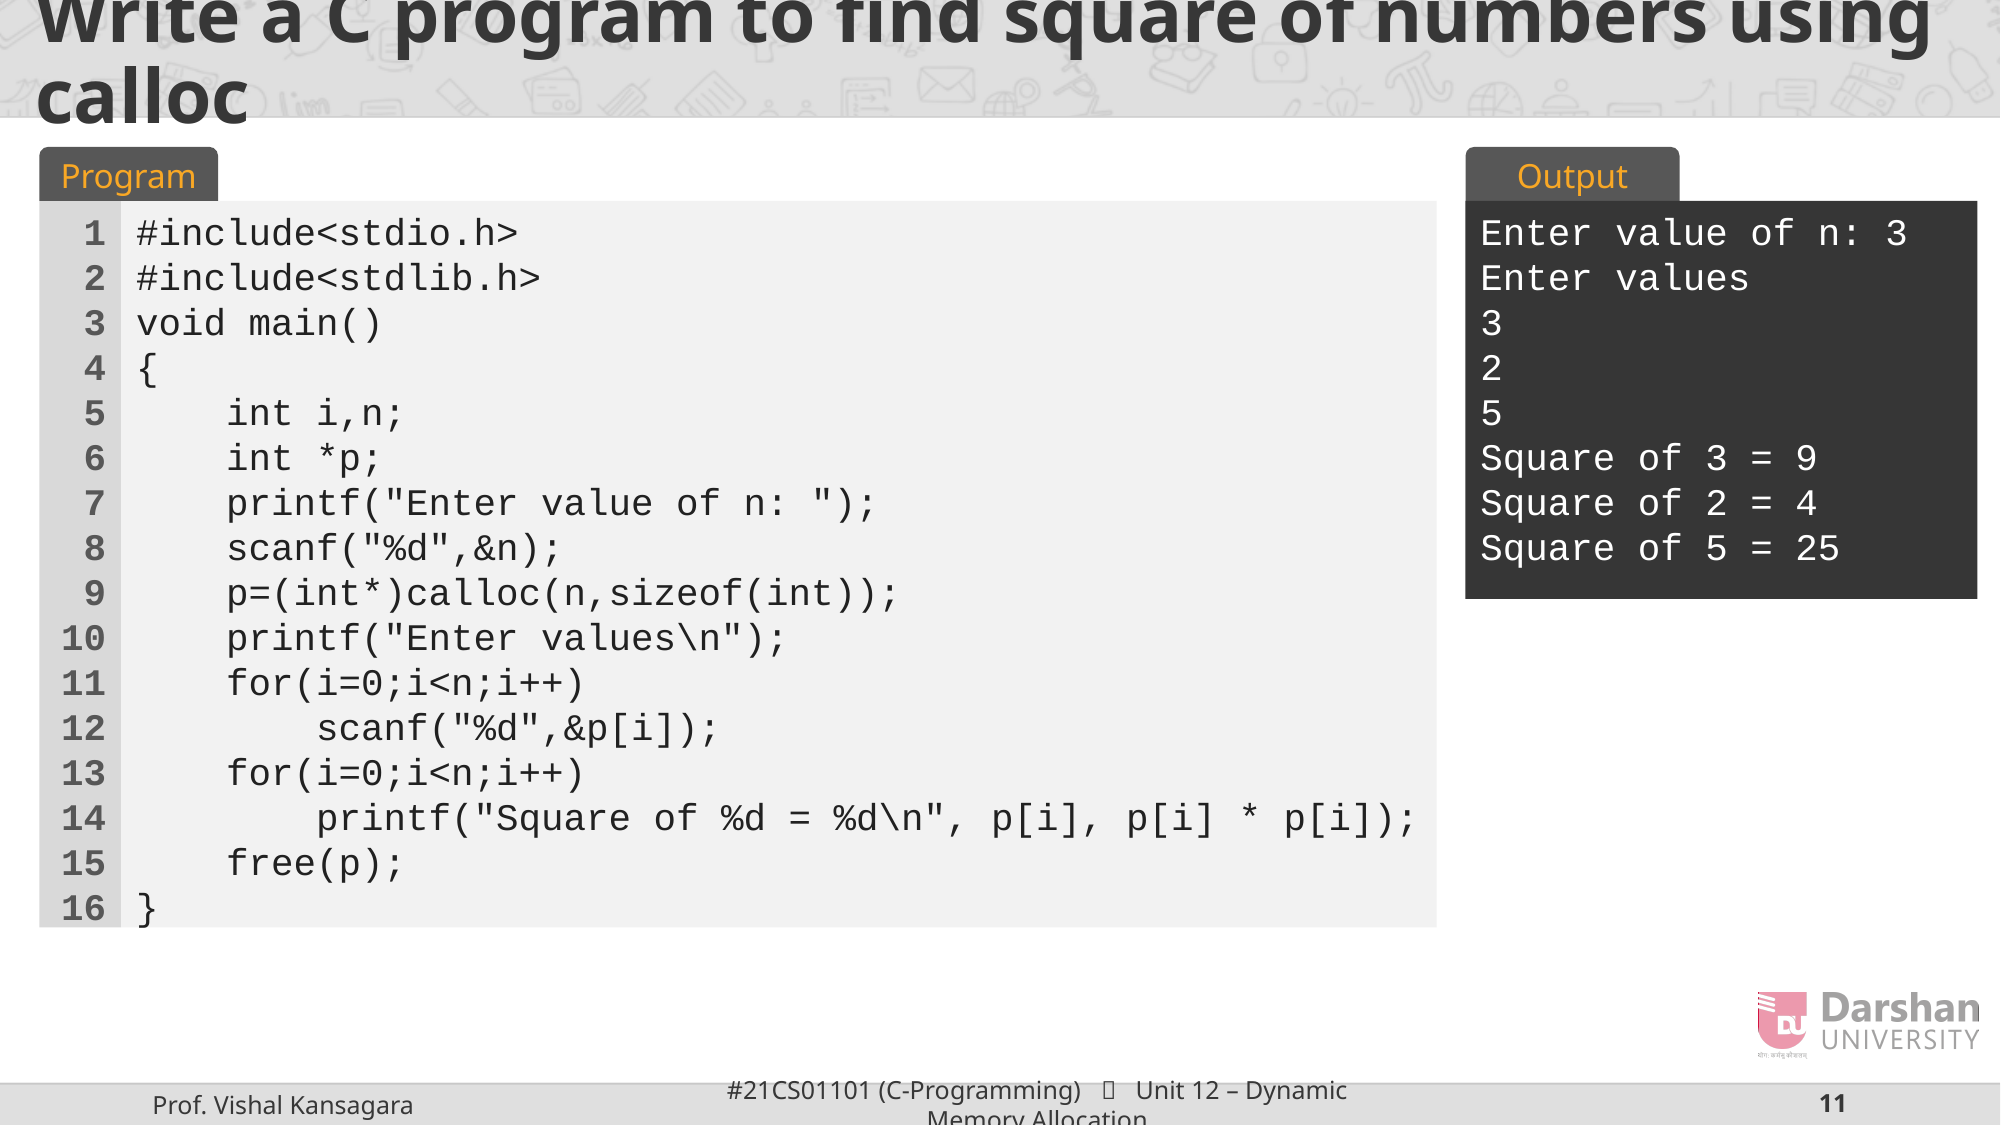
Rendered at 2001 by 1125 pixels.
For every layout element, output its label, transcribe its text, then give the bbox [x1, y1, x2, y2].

text_box #include<stdio.h> #include<stdlib.h> void main() { int i,n; int *p; printf("Enter value of n: "); scanf("%d",&n); p=(int*)calloc(n,sizeof(int)); printf("Enter values\n"); for(i=0;i<n;i++) scanf("%d",&p[i]); for(i=0;i<n;i++) printf("Square of %d = %d\n", p[i], p[i] * p[i]); free(p); } [122, 200, 1437, 928]
text_box 1 2 3 4 5 6 7 8 9 10 11 12 13 14 15 16 [39, 201, 122, 928]
text_box Output [1465, 146, 1680, 200]
text_box Enter value of n: 3 Enter values 3 2 5 Square of 3 = 9 Square of 2 = 4 Square of 5 = 25 [1465, 200, 1978, 599]
text_box Program [39, 146, 219, 201]
title Write a C program to find square of numbers using calloc [0, 0, 2000, 117]
